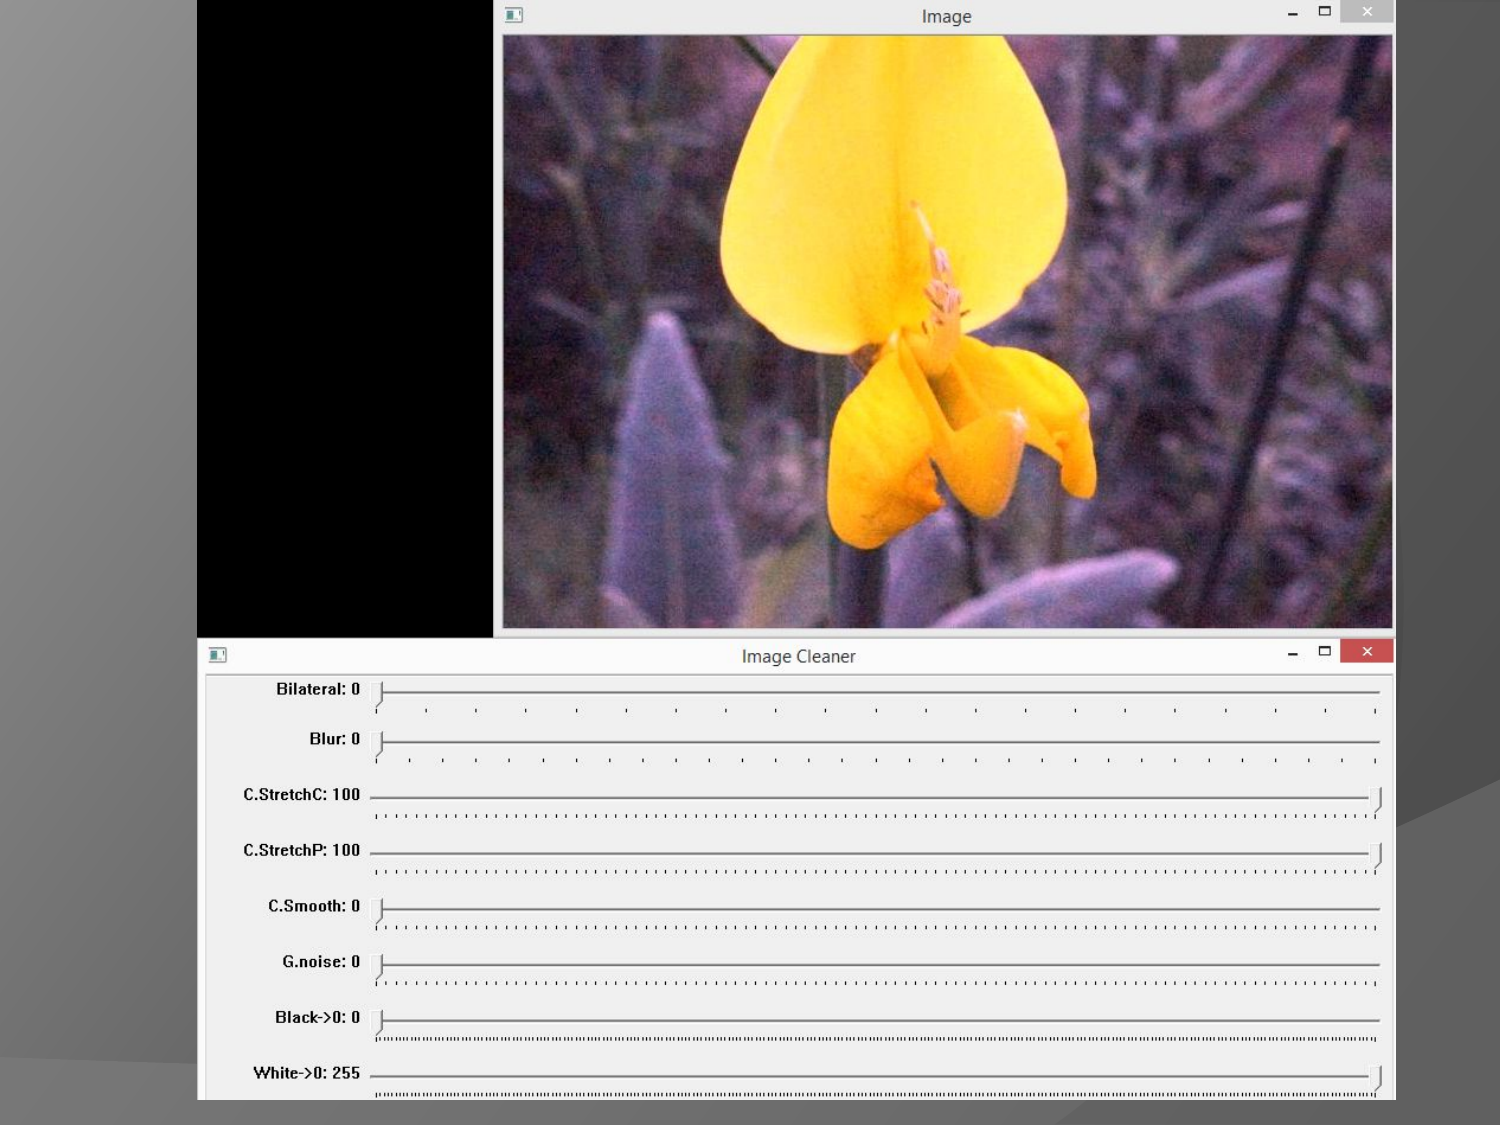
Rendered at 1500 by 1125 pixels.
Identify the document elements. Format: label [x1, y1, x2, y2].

picture [197, 0, 1397, 1101]
